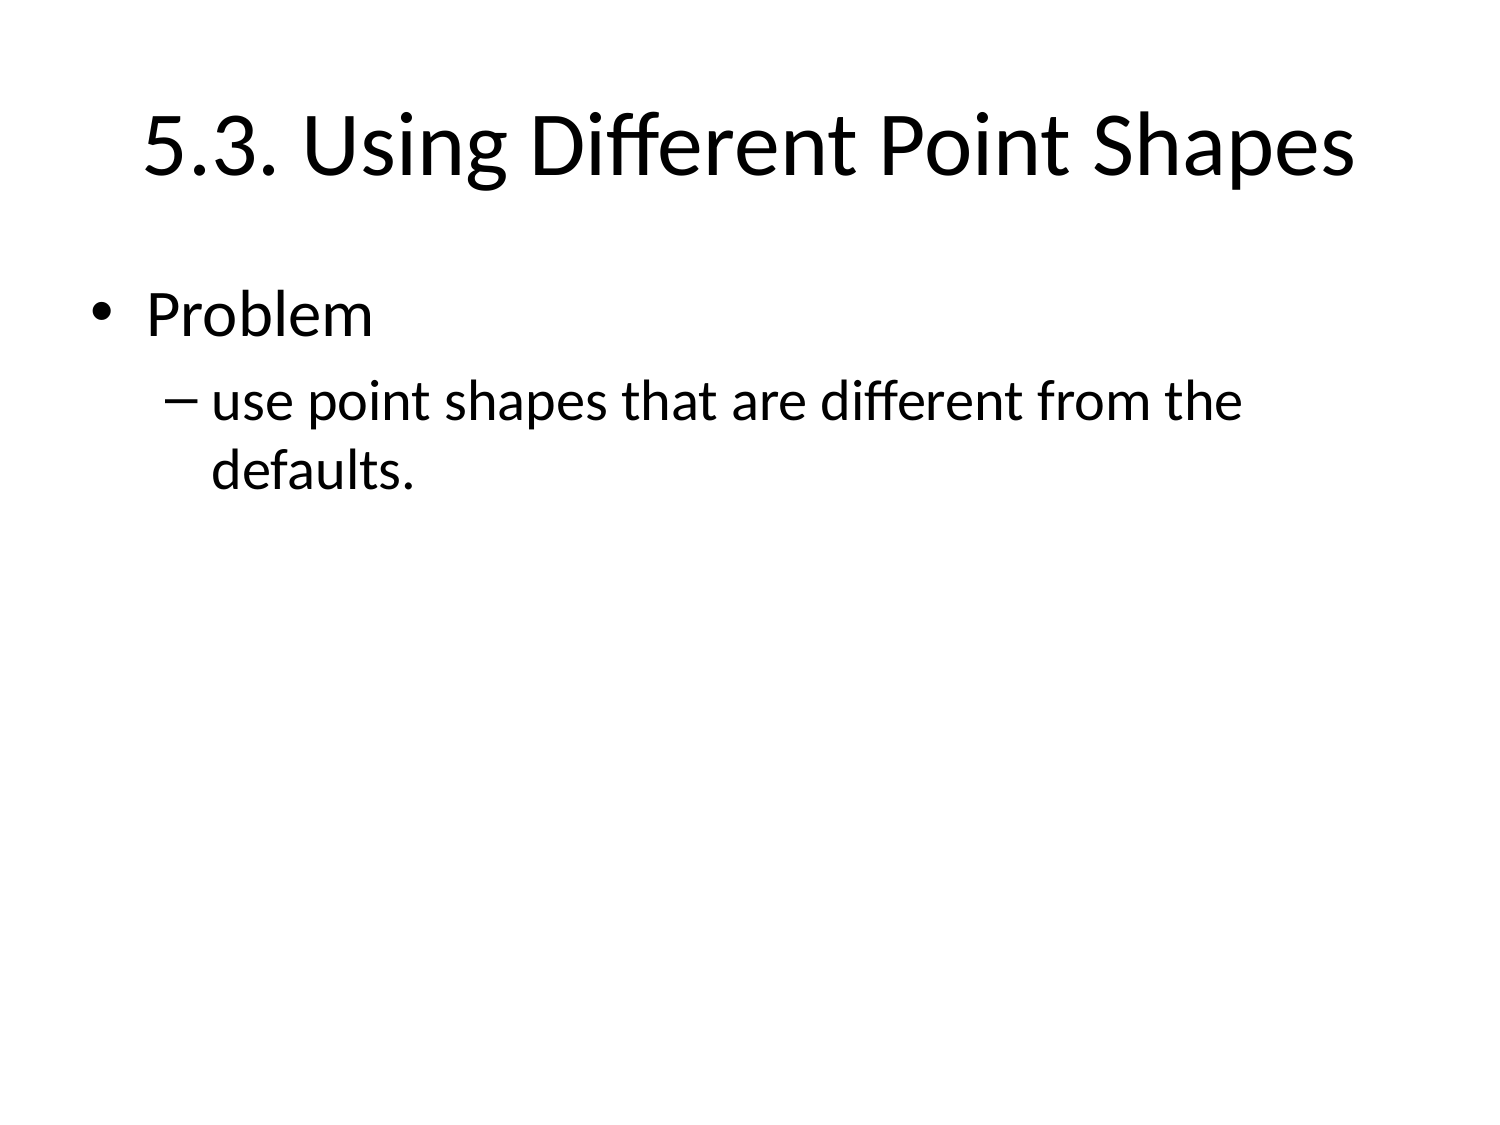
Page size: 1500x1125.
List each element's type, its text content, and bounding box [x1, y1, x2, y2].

list Problem use point shapes that are different from the defaults. [75, 262, 1425, 1005]
title 5.3. Using Different Point Shapes [75, 45, 1425, 233]
